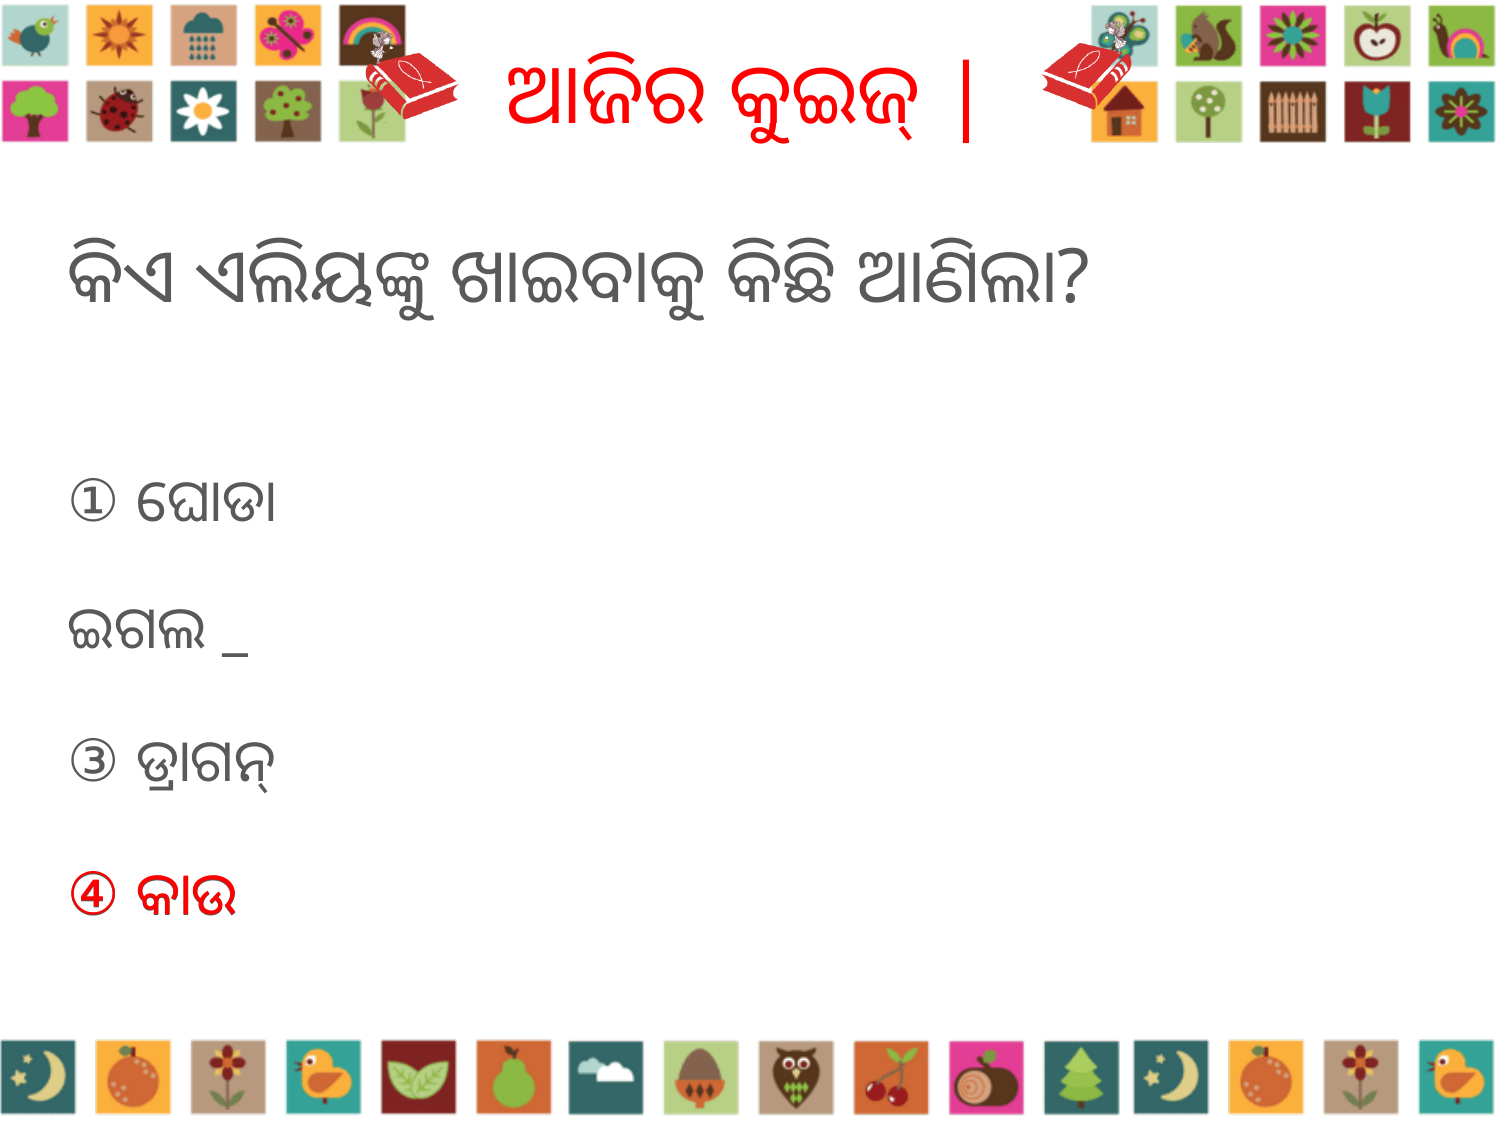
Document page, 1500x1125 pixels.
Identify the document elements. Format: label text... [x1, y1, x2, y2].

picture [1009, 3, 1500, 150]
text_box ④ କାଉ [53, 849, 1483, 934]
text_box ଇଗଲ _ [53, 582, 1436, 668]
text_box ③ ଡ୍ରାଗନ୍ [53, 716, 1483, 801]
text_box କିଏ ଏଲିୟଙ୍କୁ ଖାଇବାକୁ କିଛି ଆଣିଲା? [53, 219, 1436, 325]
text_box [0, 1028, 1500, 1118]
picture [0, 3, 491, 150]
text_box ଆଜିର କୁଇଜ୍ | [424, 32, 1078, 148]
text_box ① ଘୋଡା [53, 456, 1436, 541]
